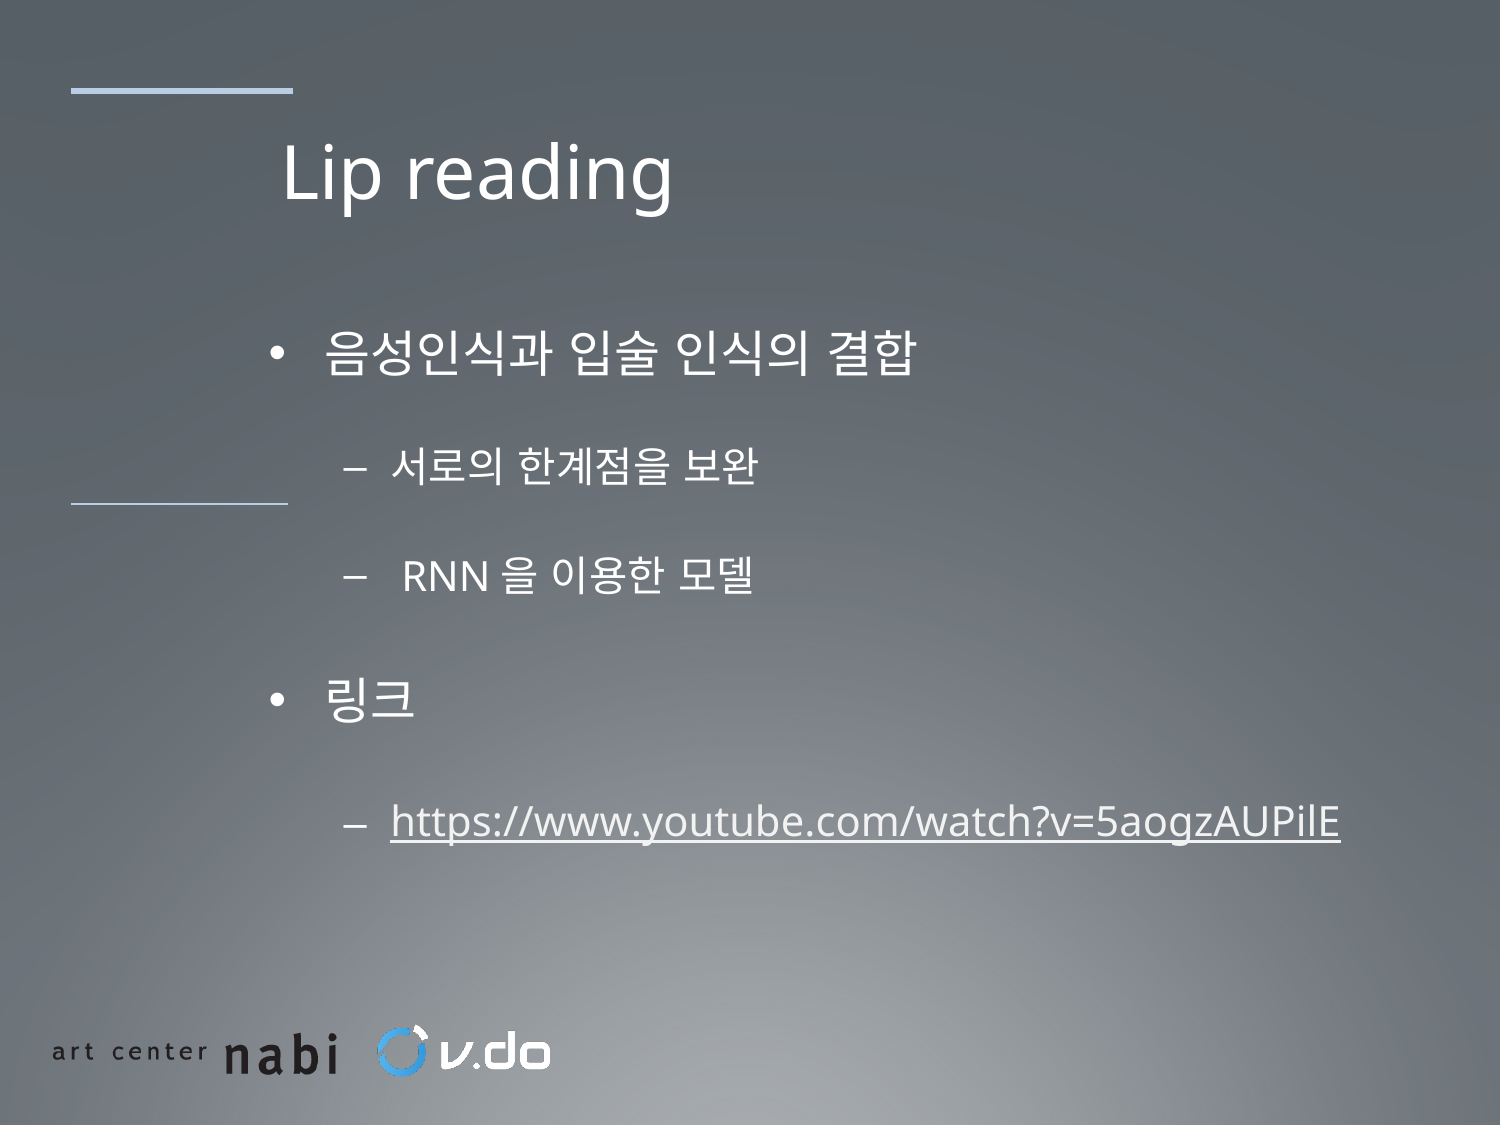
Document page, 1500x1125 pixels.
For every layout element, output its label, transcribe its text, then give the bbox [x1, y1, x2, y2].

text_box 음성인식과 입술 인식의 결합 서로의 한계점을 보완 RNN을 이용한 모델 링크 https://www.youtube.com/watch?v=5aogzAUPilE [253, 254, 1500, 997]
text_box Lip reading [265, 117, 1459, 244]
picture [0, 0, 1500, 1125]
